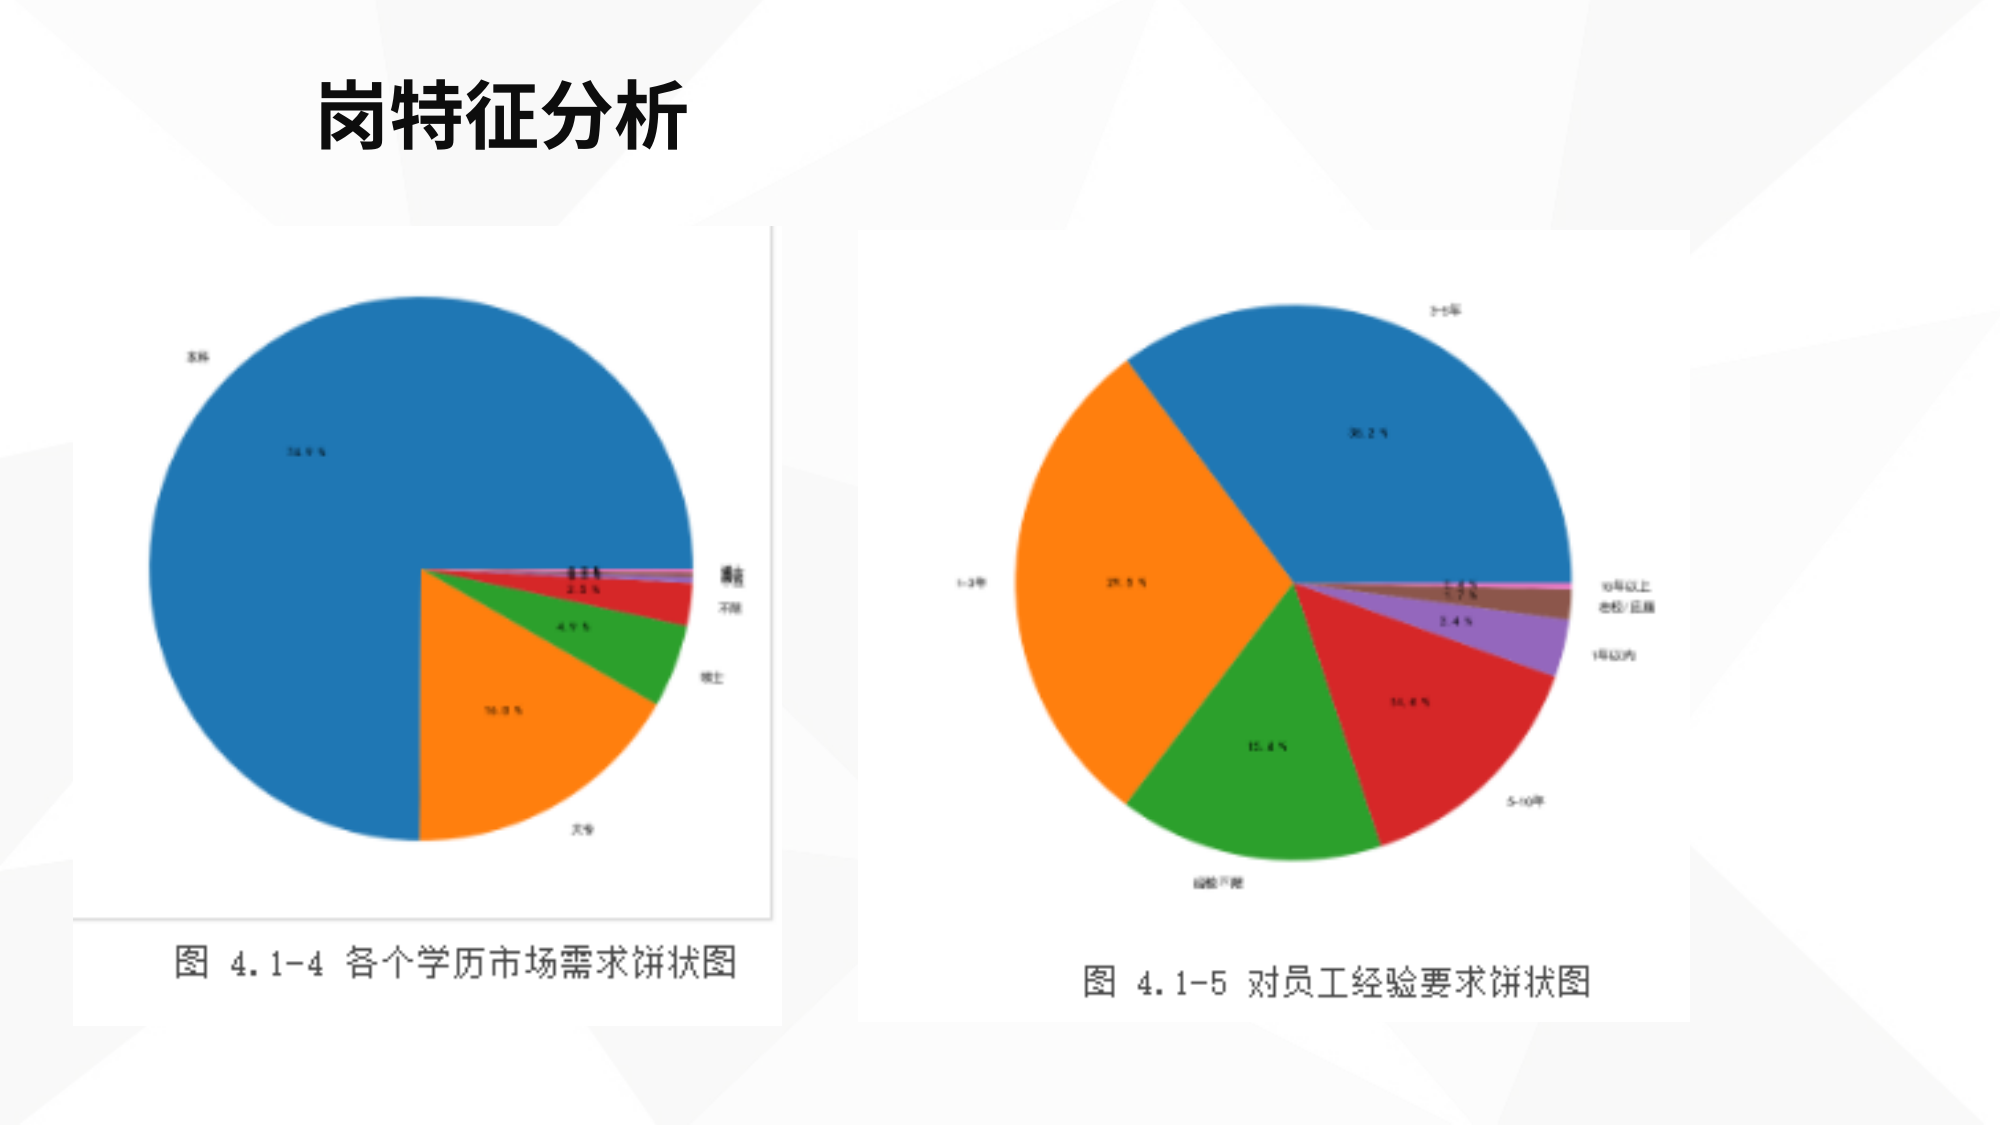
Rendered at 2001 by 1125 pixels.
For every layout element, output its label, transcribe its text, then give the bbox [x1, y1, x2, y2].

picture [73, 226, 782, 1026]
text_box 岗特征分析 [299, 43, 704, 167]
picture [858, 230, 1690, 1022]
